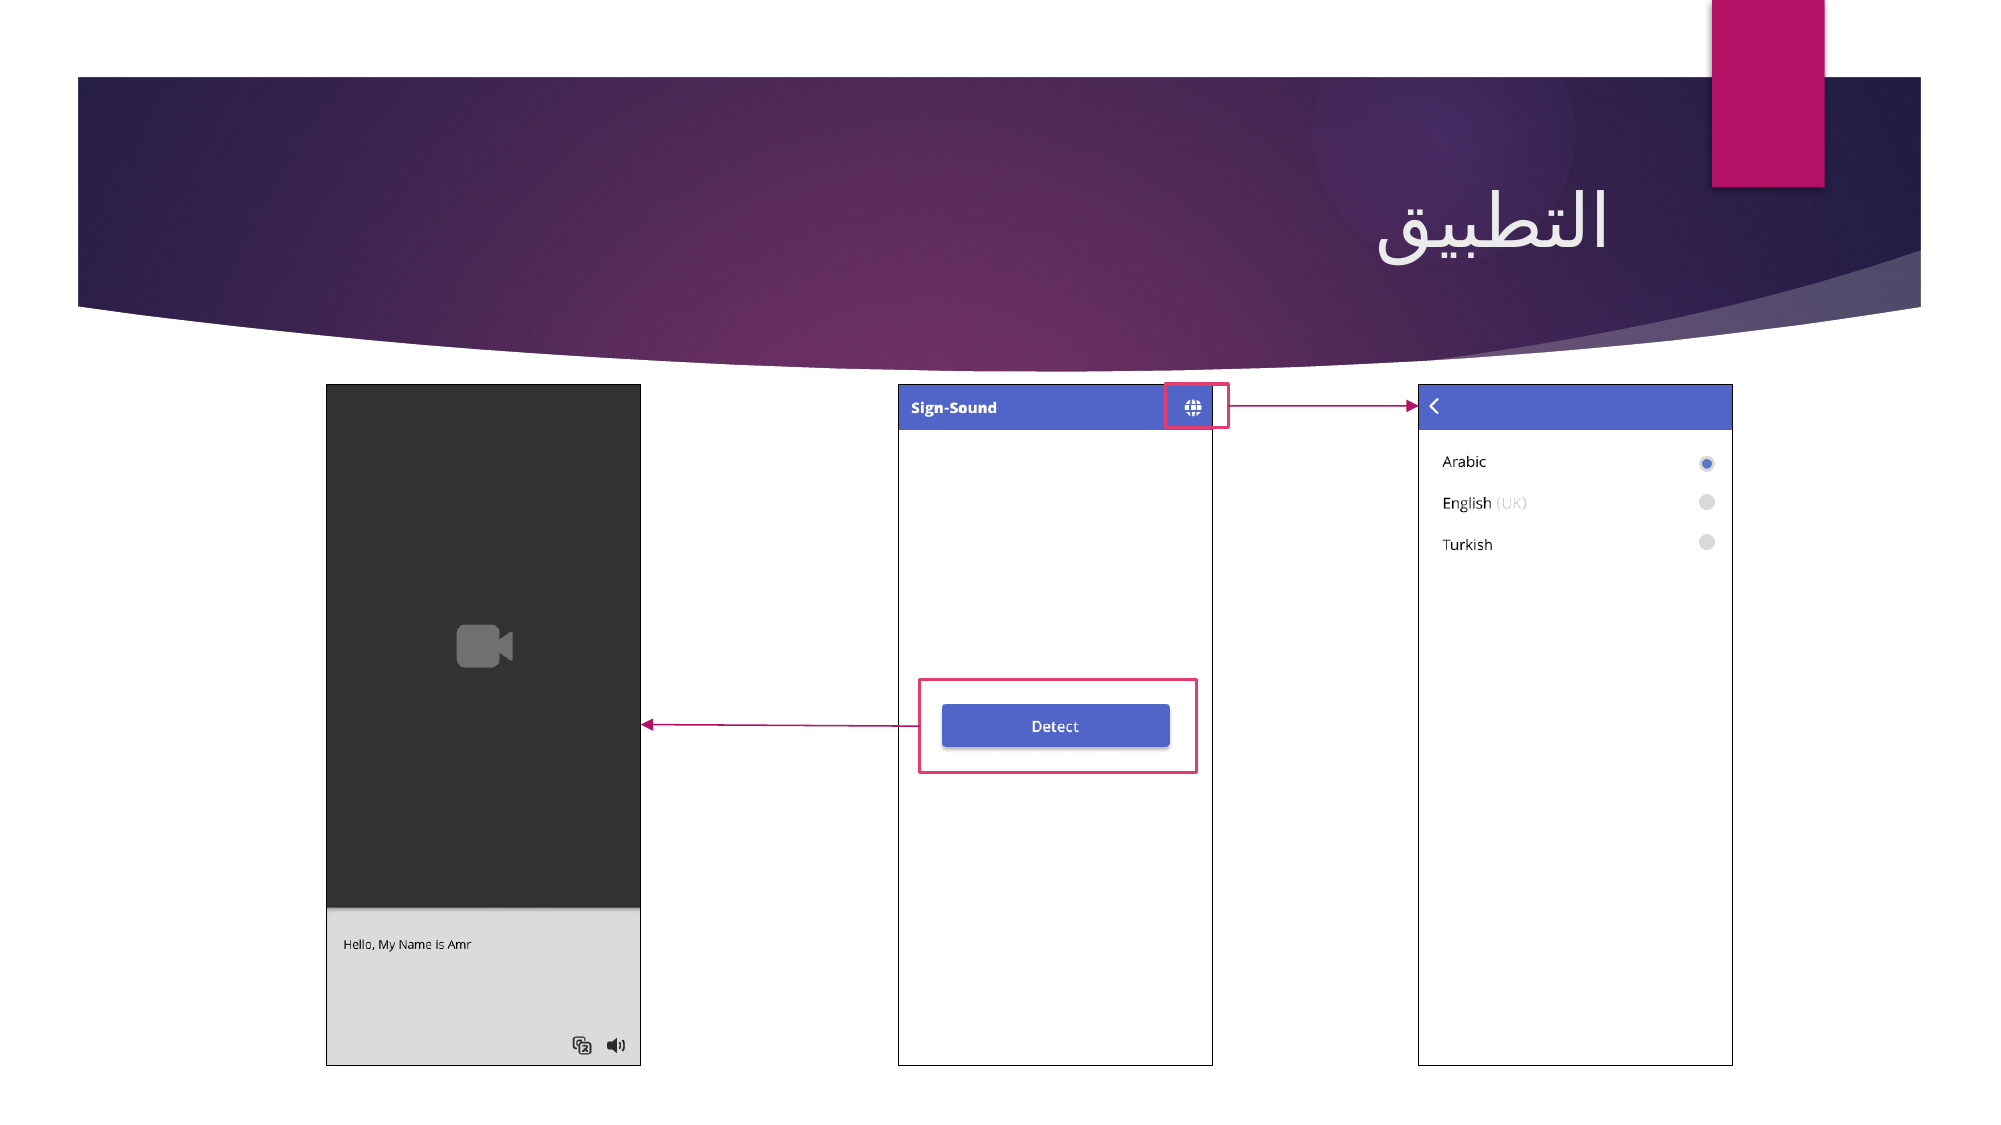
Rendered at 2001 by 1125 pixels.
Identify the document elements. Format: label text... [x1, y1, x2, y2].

picture [1418, 383, 1734, 1066]
text_box [1209, 382, 1230, 429]
picture [326, 383, 641, 1066]
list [898, 383, 1214, 1066]
title التطبيق [189, 159, 1627, 276]
